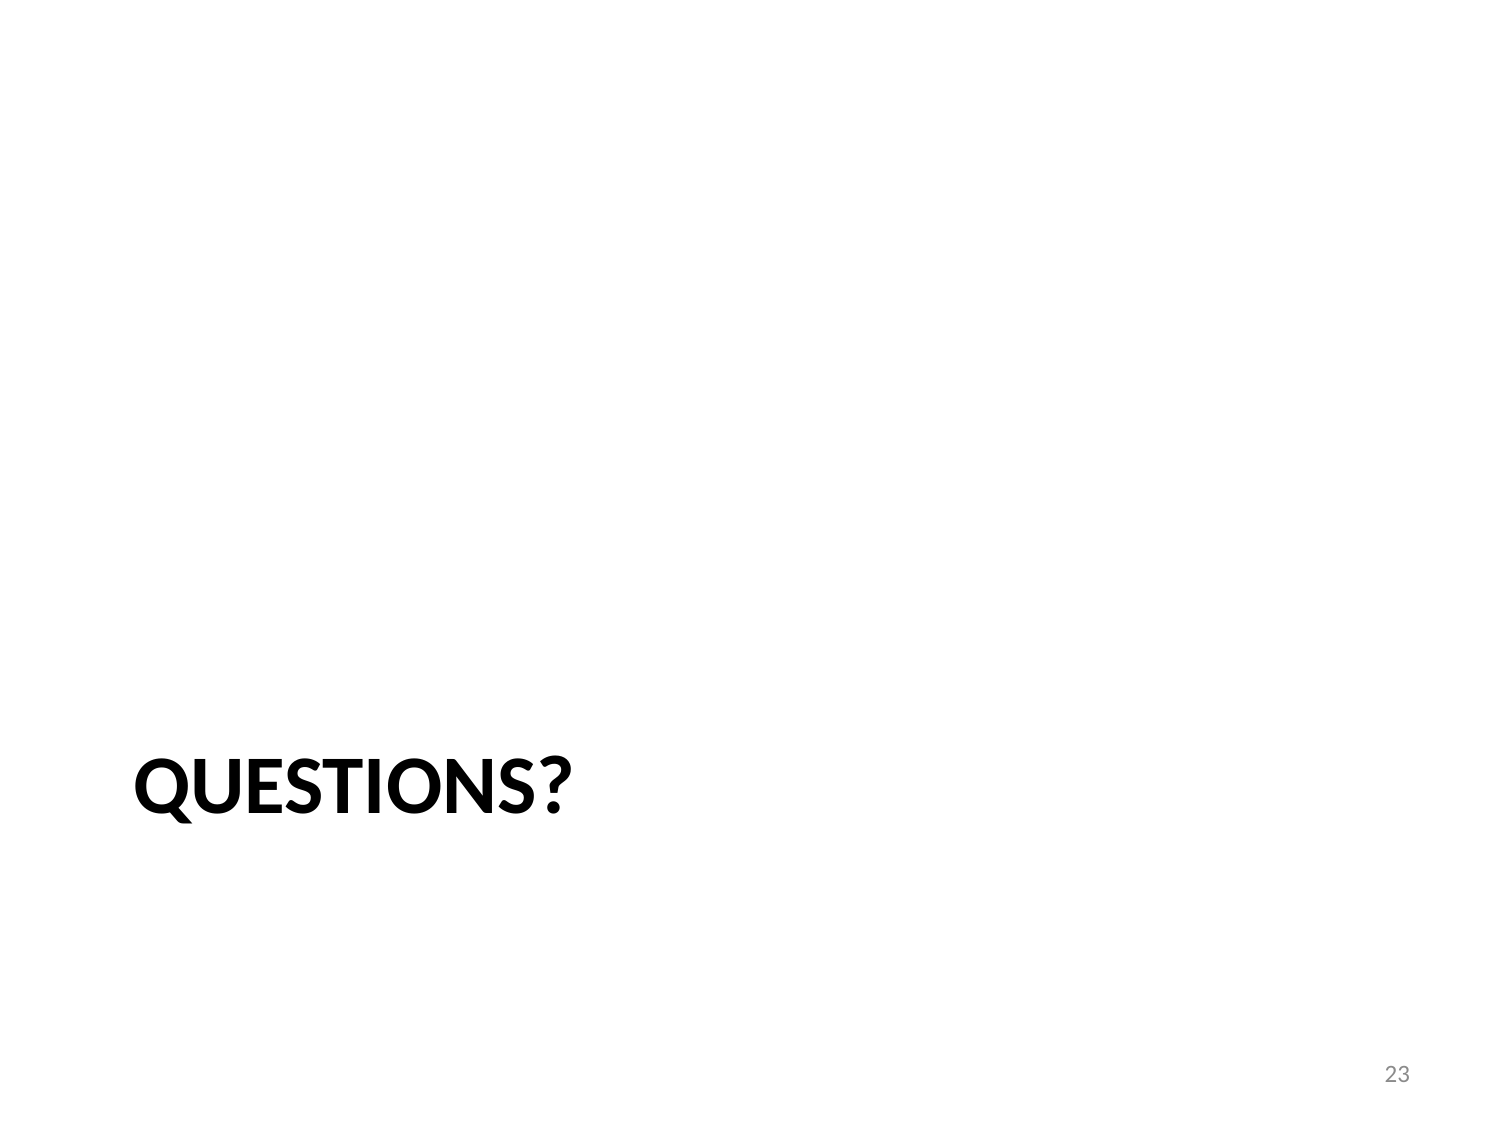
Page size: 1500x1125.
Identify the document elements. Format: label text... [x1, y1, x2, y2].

title Questions? [118, 722, 1394, 947]
slide_number 23 [1074, 1042, 1425, 1103]
